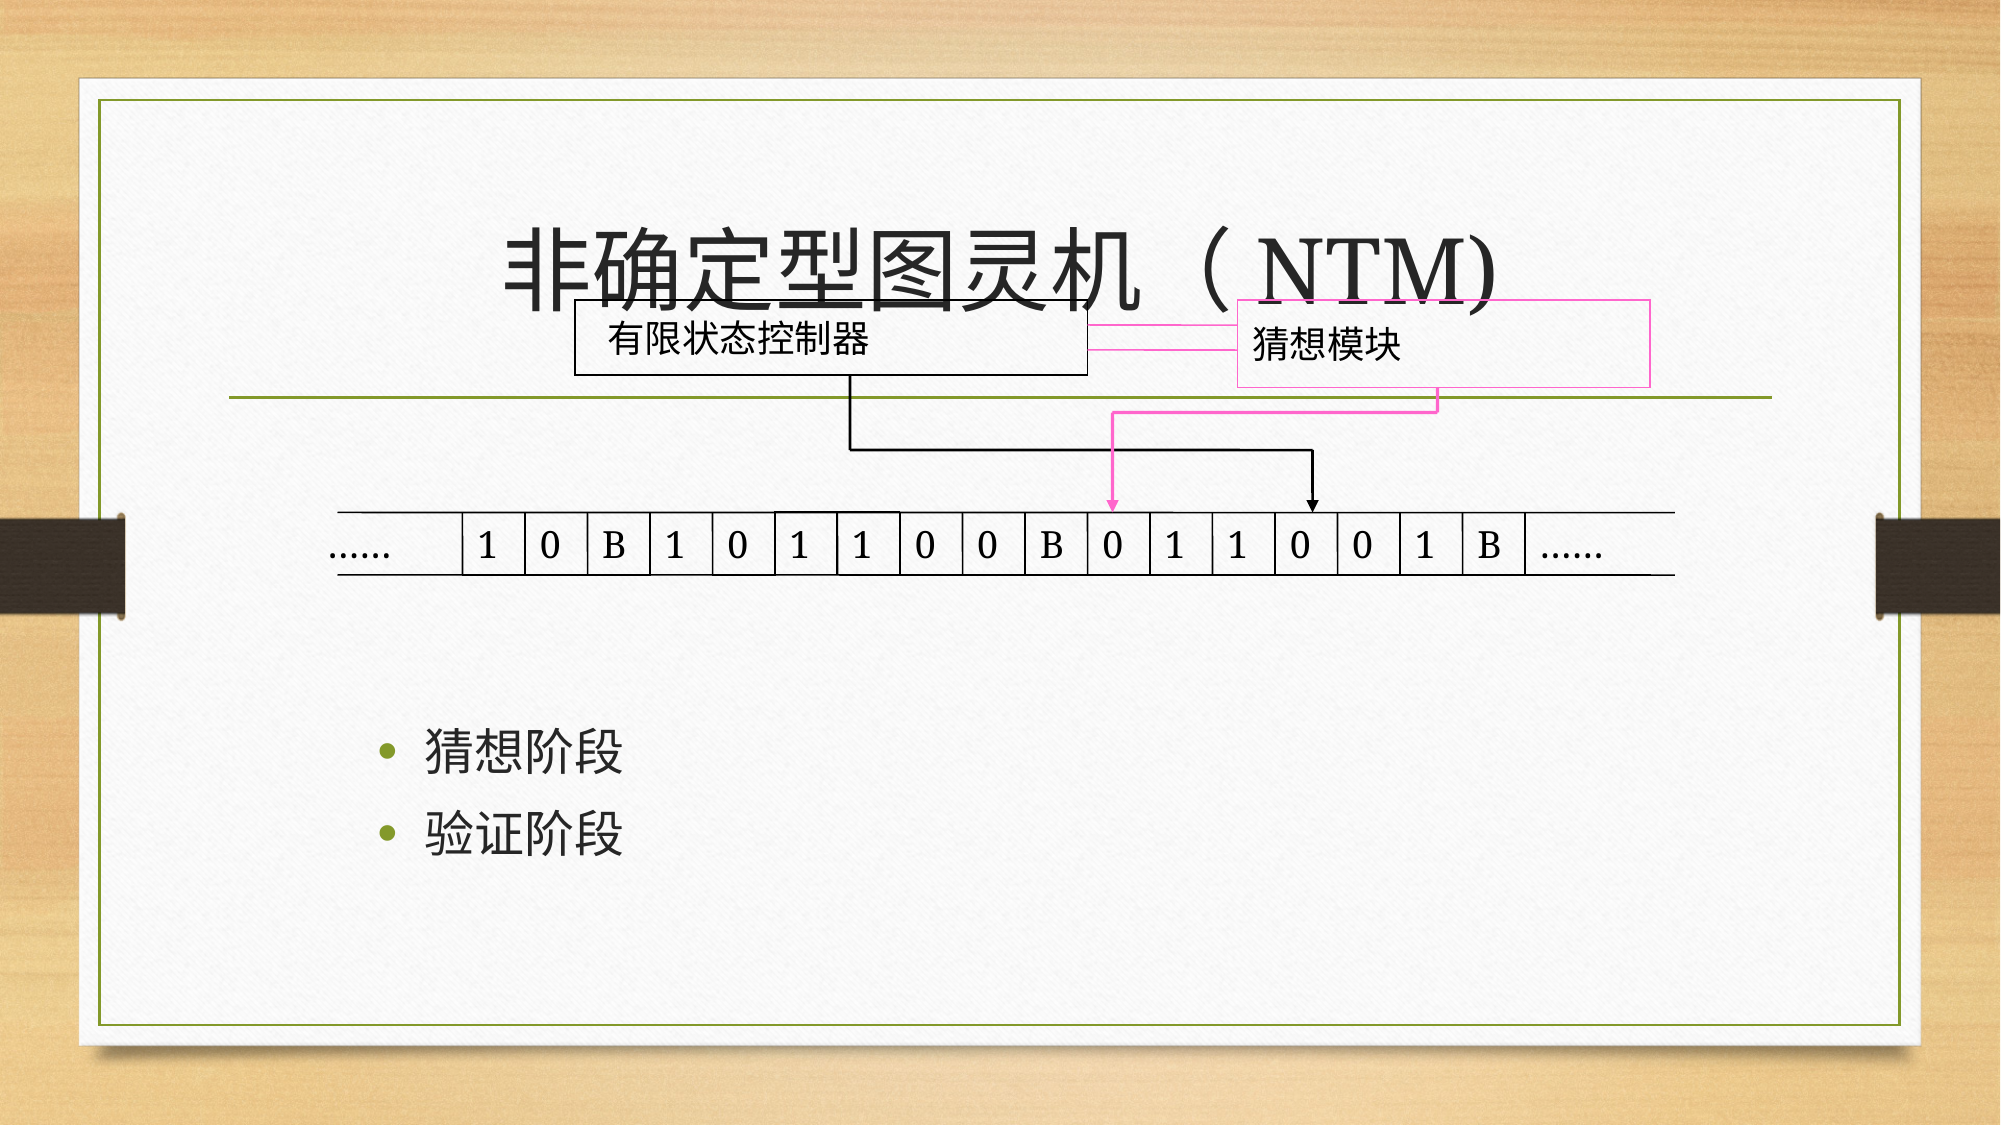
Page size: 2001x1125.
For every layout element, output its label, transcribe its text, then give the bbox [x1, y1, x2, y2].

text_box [312, 299, 1676, 576]
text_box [1112, 387, 1438, 513]
title 非确定型图灵机（NTM) [212, 161, 1788, 375]
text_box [1087, 324, 1238, 351]
picture [0, 0, 2001, 1125]
list 猜想阶段 验证阶段 [362, 712, 1638, 1000]
